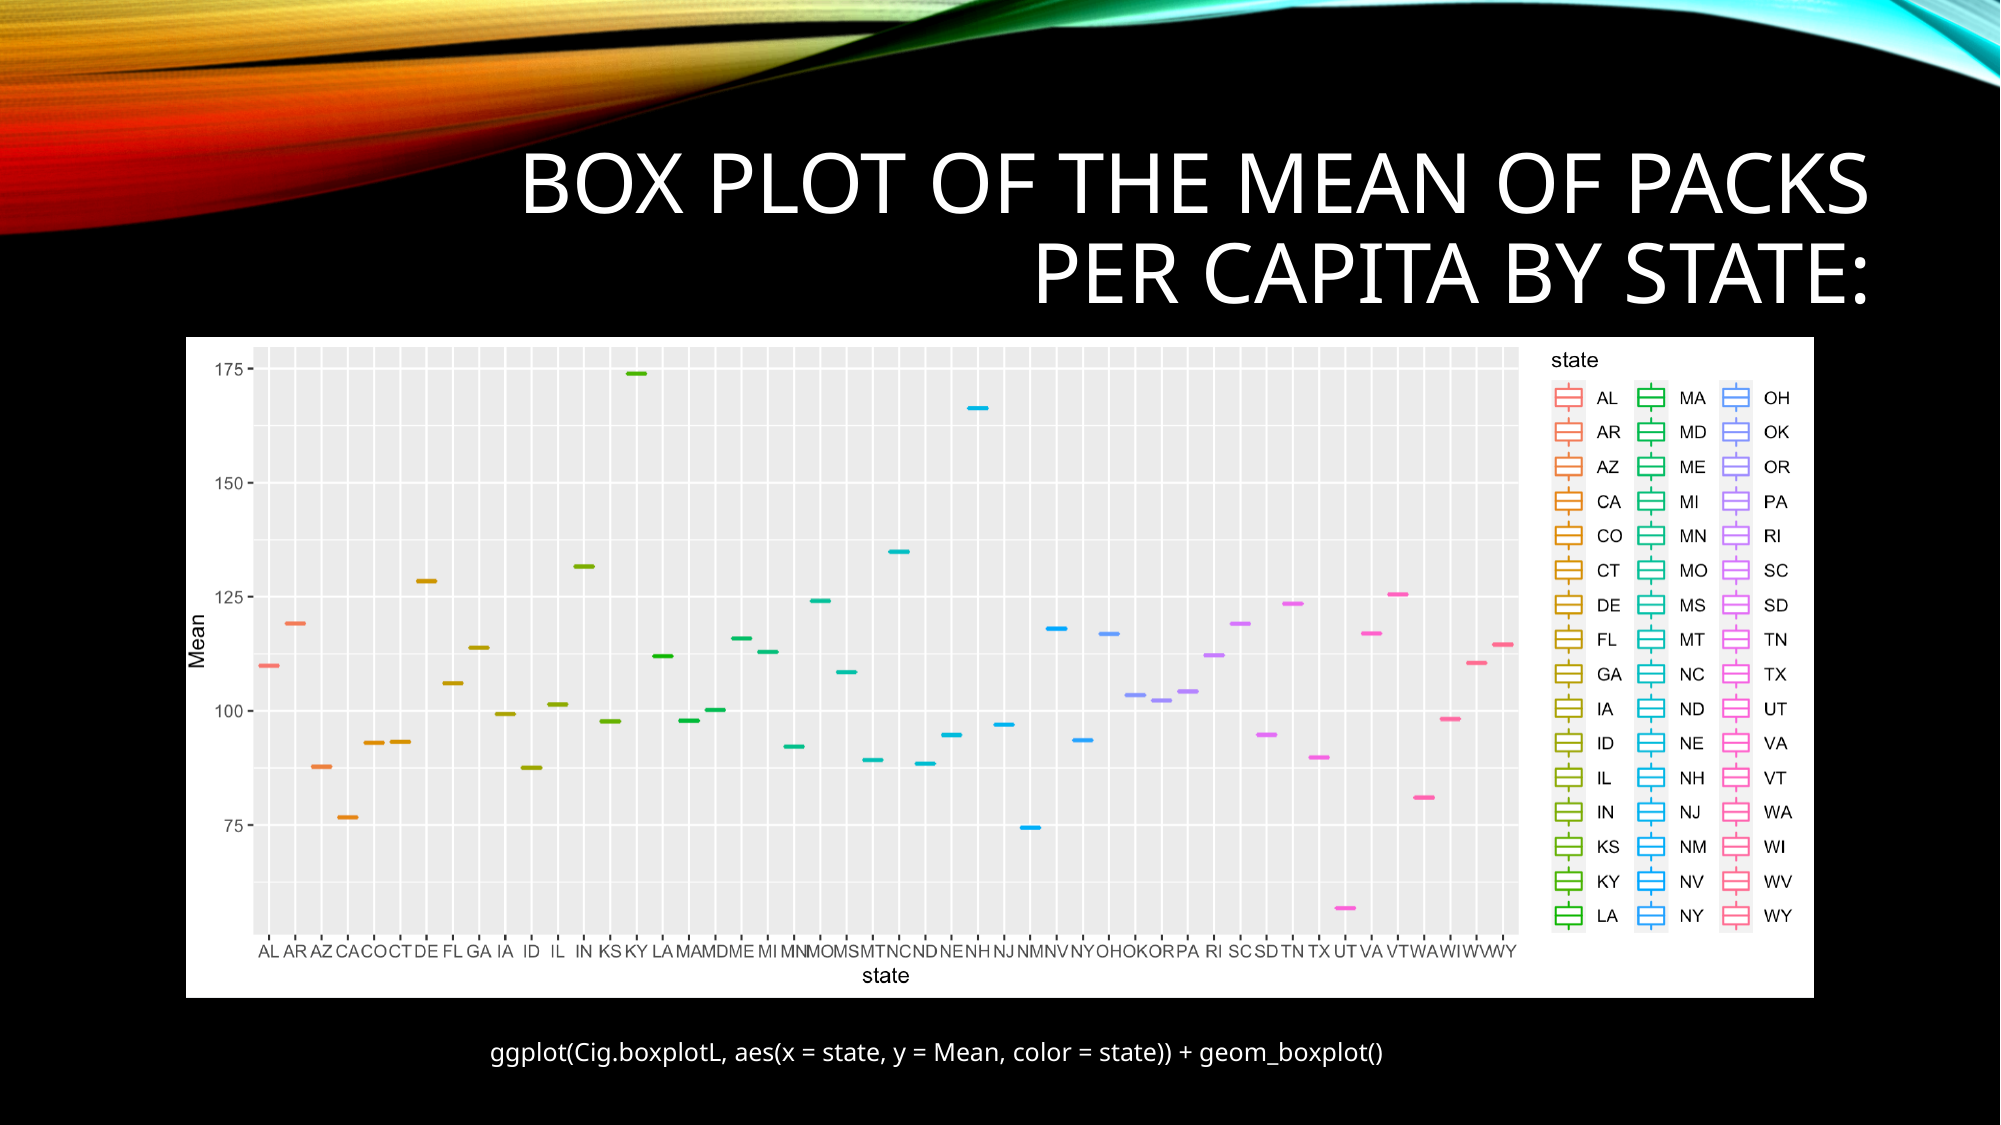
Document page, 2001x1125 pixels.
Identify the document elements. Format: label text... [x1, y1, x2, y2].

picture [0, 0, 2000, 237]
text_box ggplot(Cig.boxplotL, aes(x = state, y = Mean, color = state)) + geom_boxplot() [474, 1029, 1475, 1074]
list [186, 337, 1814, 998]
title Box plot of the Mean of packs per capita by state: [474, 125, 1888, 338]
